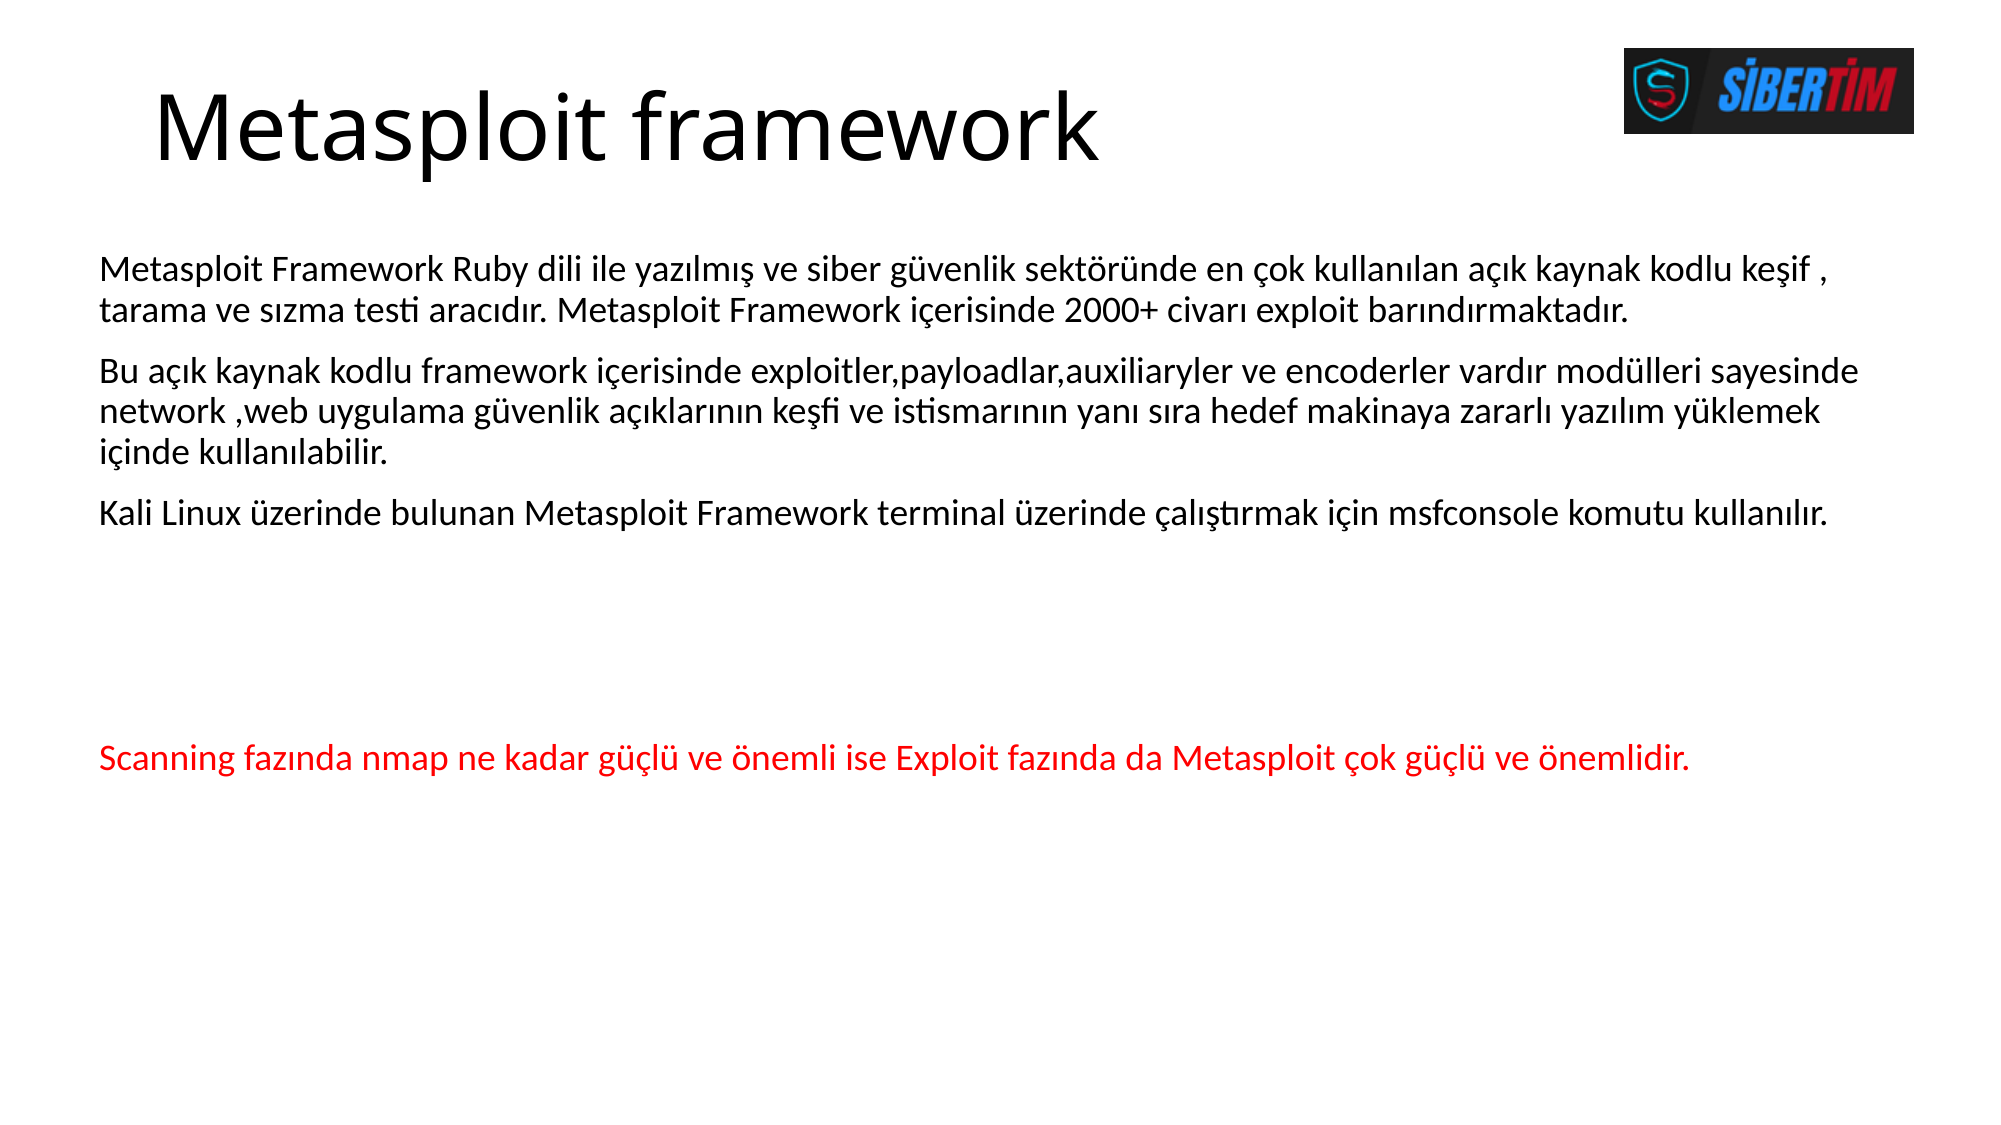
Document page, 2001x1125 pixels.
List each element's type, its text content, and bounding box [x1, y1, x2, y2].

title Metasploit framework [137, 59, 1863, 202]
picture [1623, 48, 1914, 135]
list Metasploit Framework Ruby dili ile yazılmış ve siber güvenlik sektöründe en çok kullanılan açık kaynak kodlu keşif , tarama ve sızma testi aracıdır. Metasploit Framework içerisinde 2000+ civarı exploit barındırmaktadır. Bu açık kaynak kodlu framework içerisinde exploitler,payloadlar,auxiliaryler ve encoderler vardır modülleri sayesinde network ,web uygulama güvenlik açıklarının keşfi ve istismarının yanı sıra hedef makinaya zararlı yazılım yüklemek içinde kullanılabilir. Kali Linux üzerinde bulunan Metasploit Framework terminal üzerinde çalıştırmak için msfconsole komutu kullanılır. Scanning fazında nmap ne kadar güçlü ve önemli ise Exploit fazında da Metasploit çok güçlü ve önemlidir. [84, 241, 1914, 1014]
